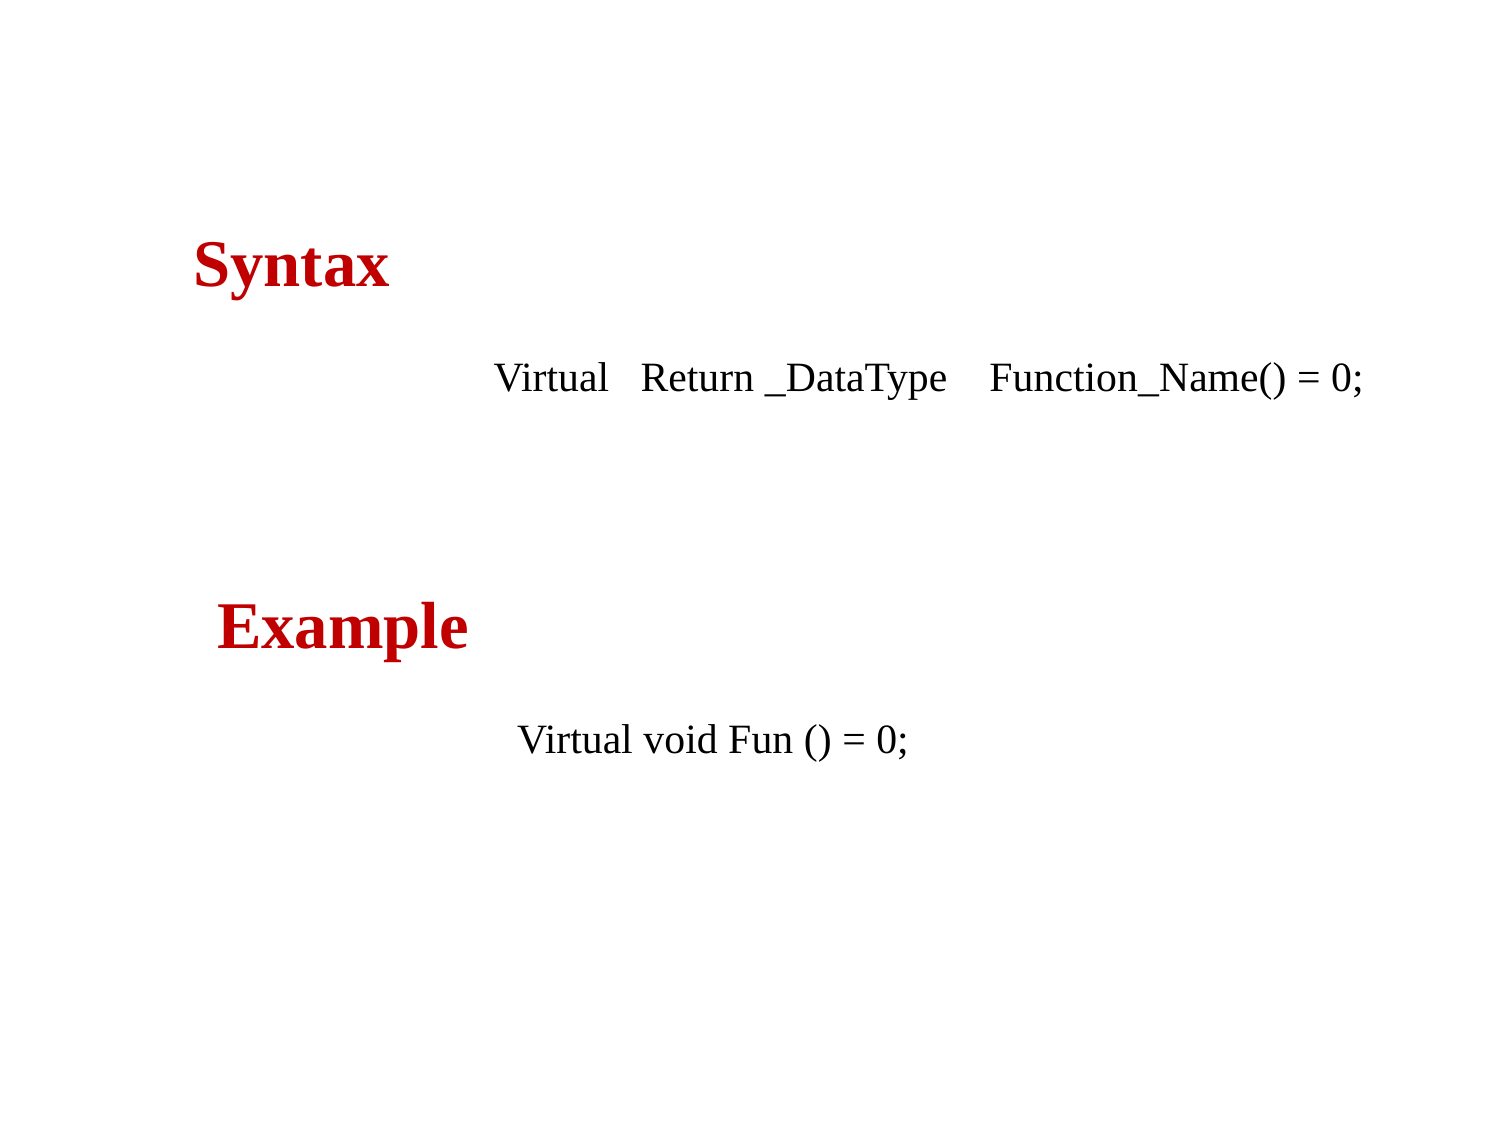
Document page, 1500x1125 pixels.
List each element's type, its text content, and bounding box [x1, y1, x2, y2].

text_box Syntax Virtual Return _DataType Function_Name() = 0; [178, 212, 1380, 408]
text_box Example Virtual void Fun () = 0; [202, 574, 924, 770]
